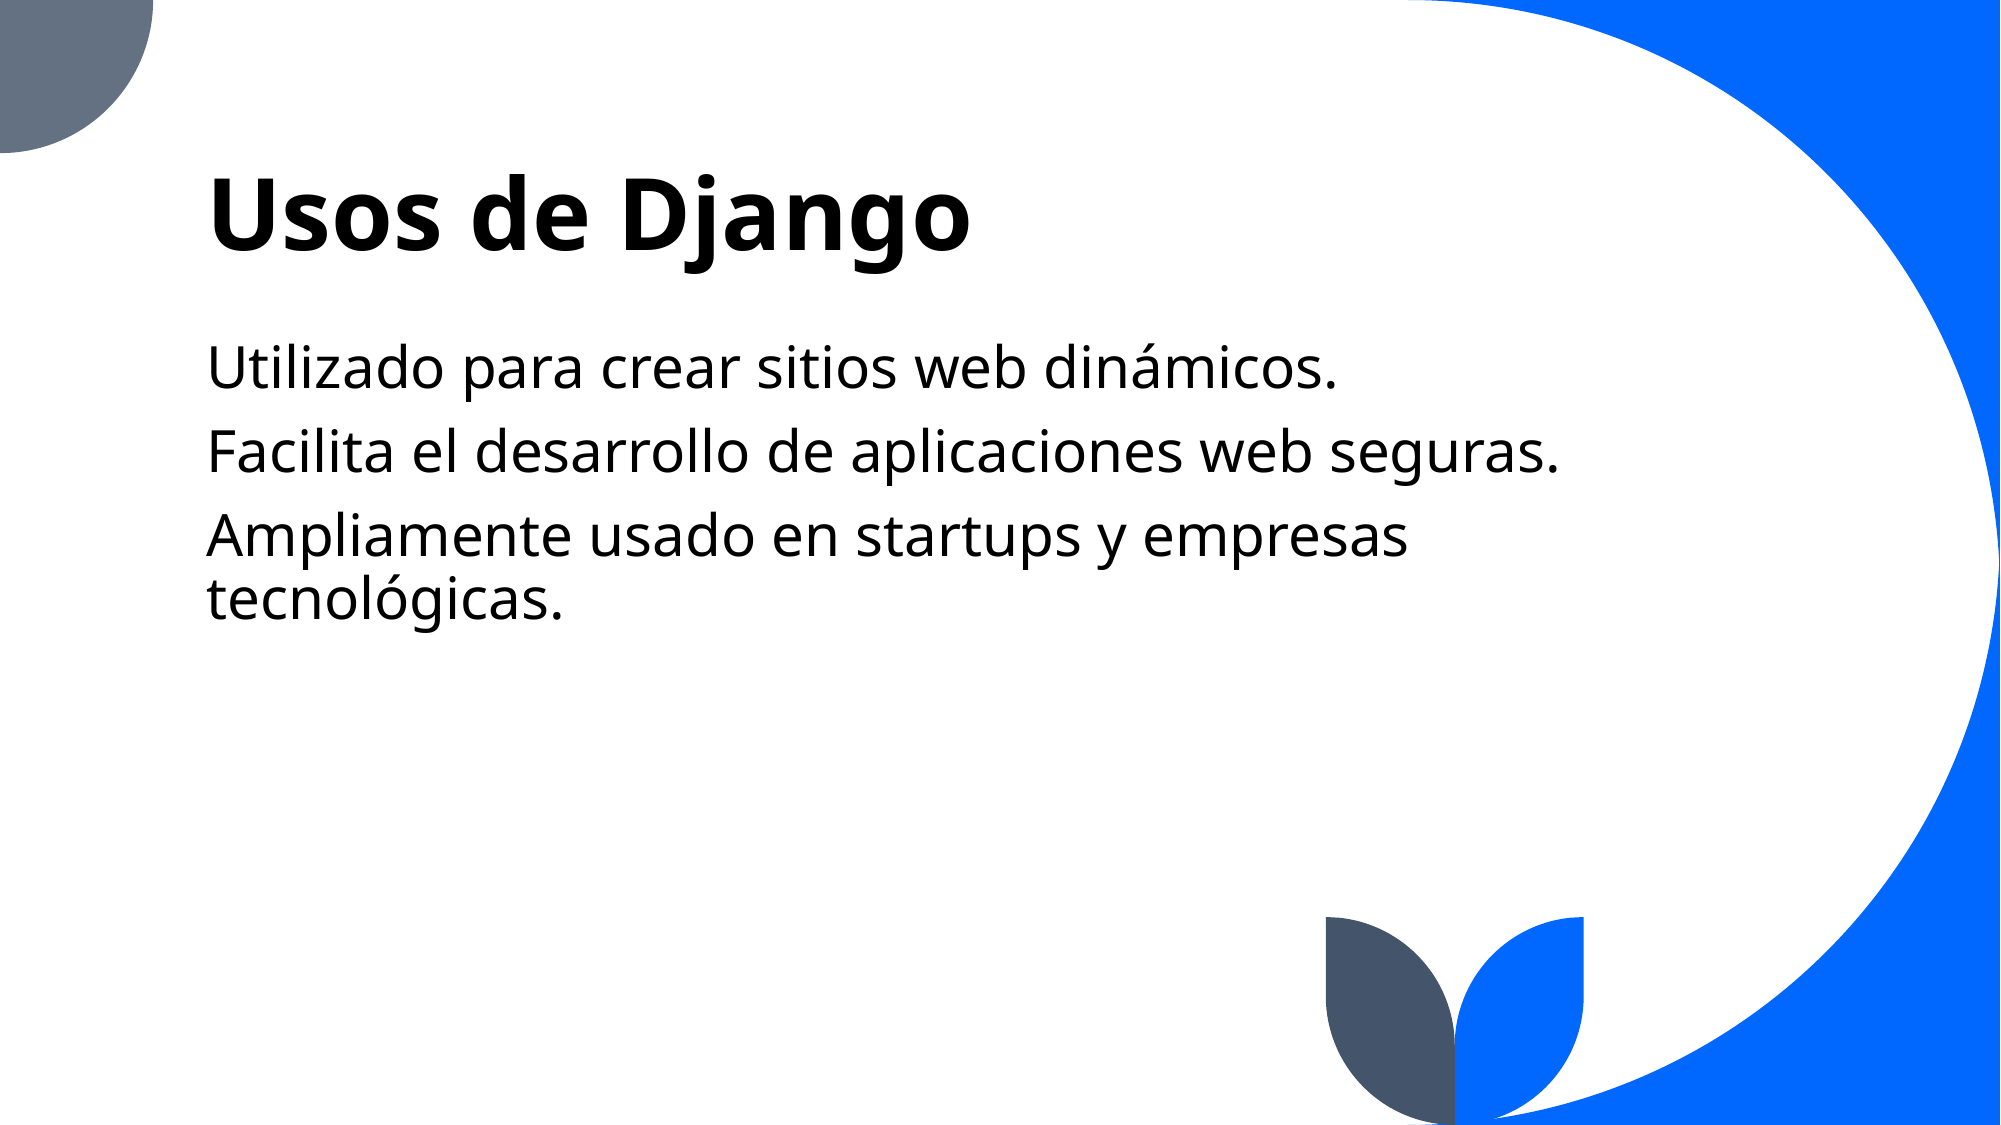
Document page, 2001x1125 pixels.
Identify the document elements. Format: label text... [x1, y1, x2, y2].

list Utilizado para crear sitios web dinámicos. Facilita el desarrollo de aplicaciones web seguras. Ampliamente usado en startups y empresas tecnológicas. [191, 330, 1796, 884]
title Usos de Django [191, 62, 1796, 280]
